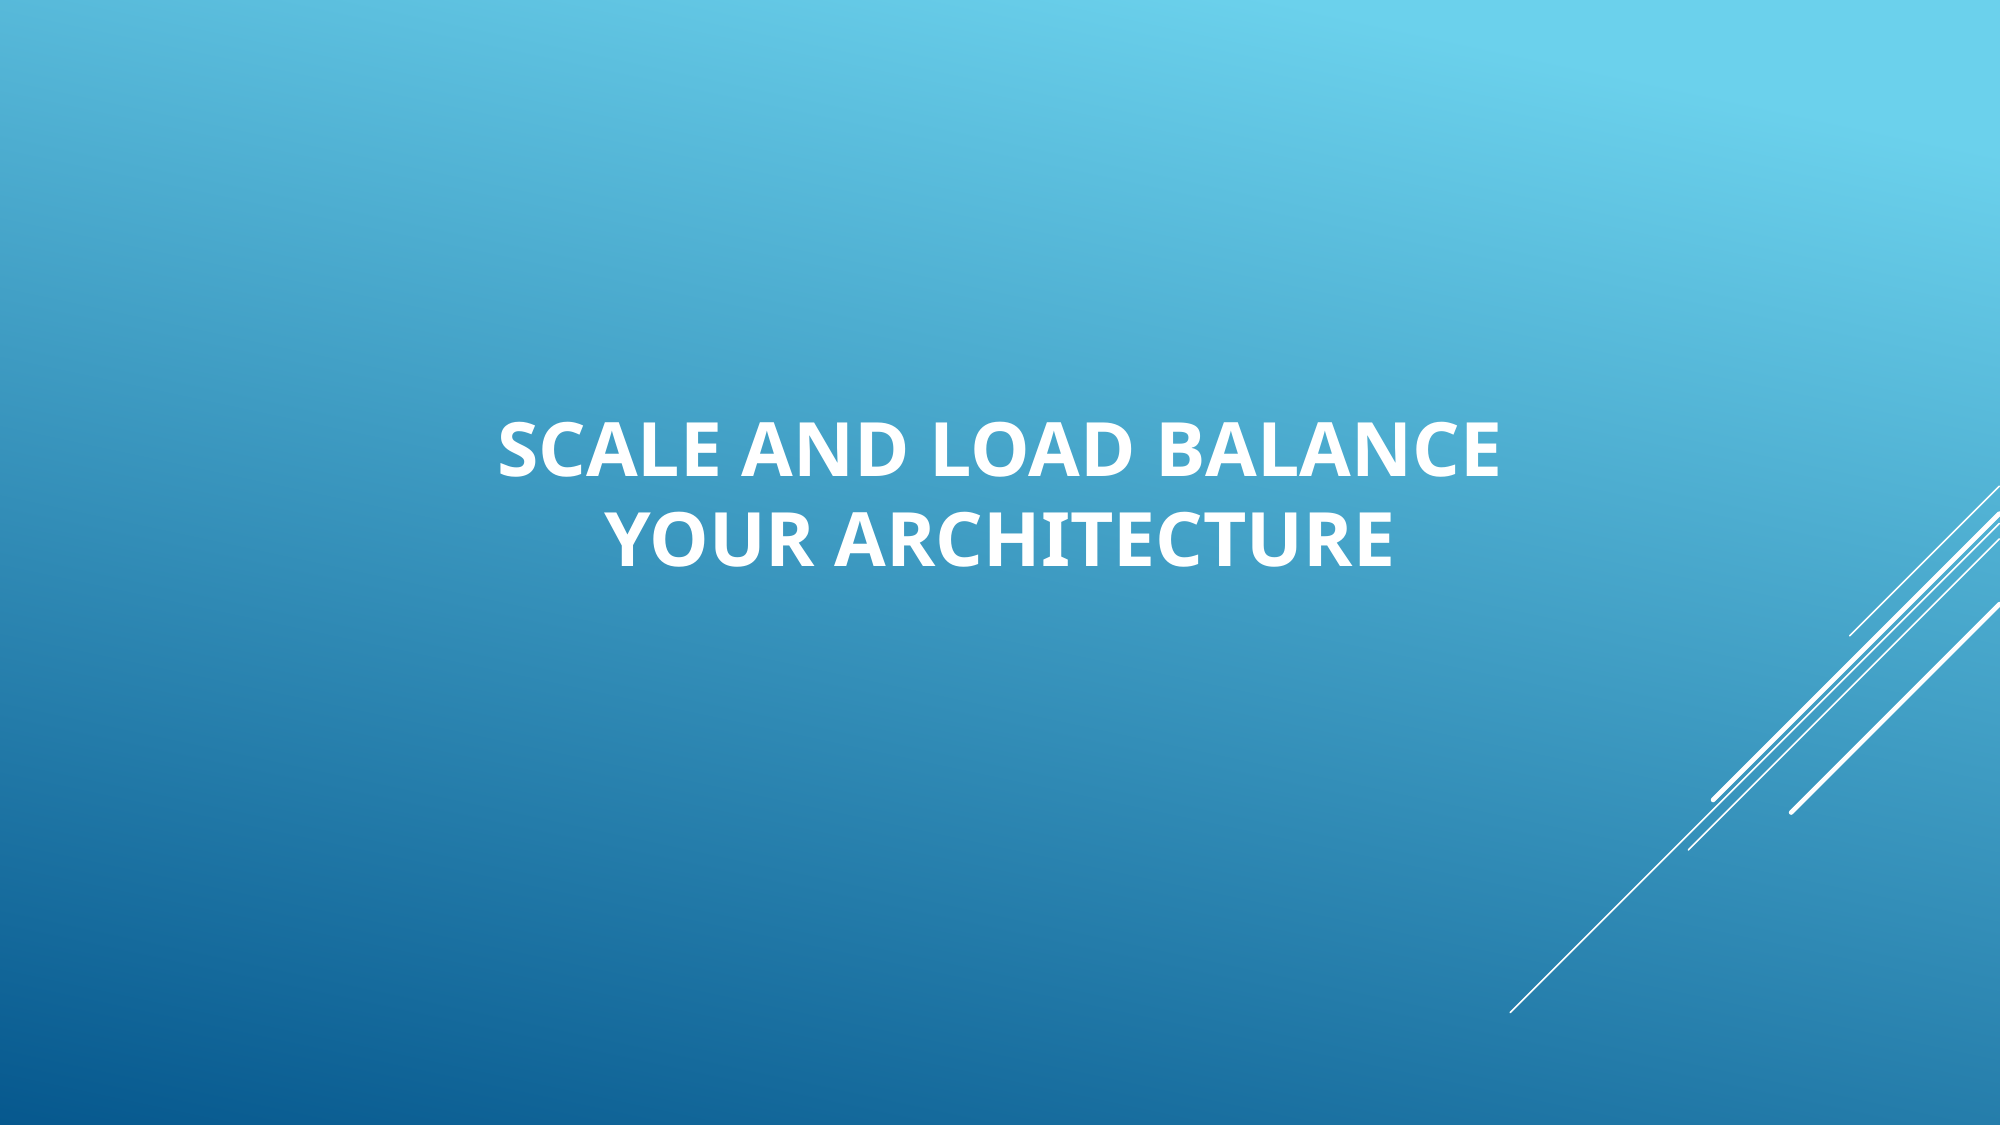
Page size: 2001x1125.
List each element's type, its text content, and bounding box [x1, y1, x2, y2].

title Scale and Load balance your Architecture [137, 59, 1863, 924]
